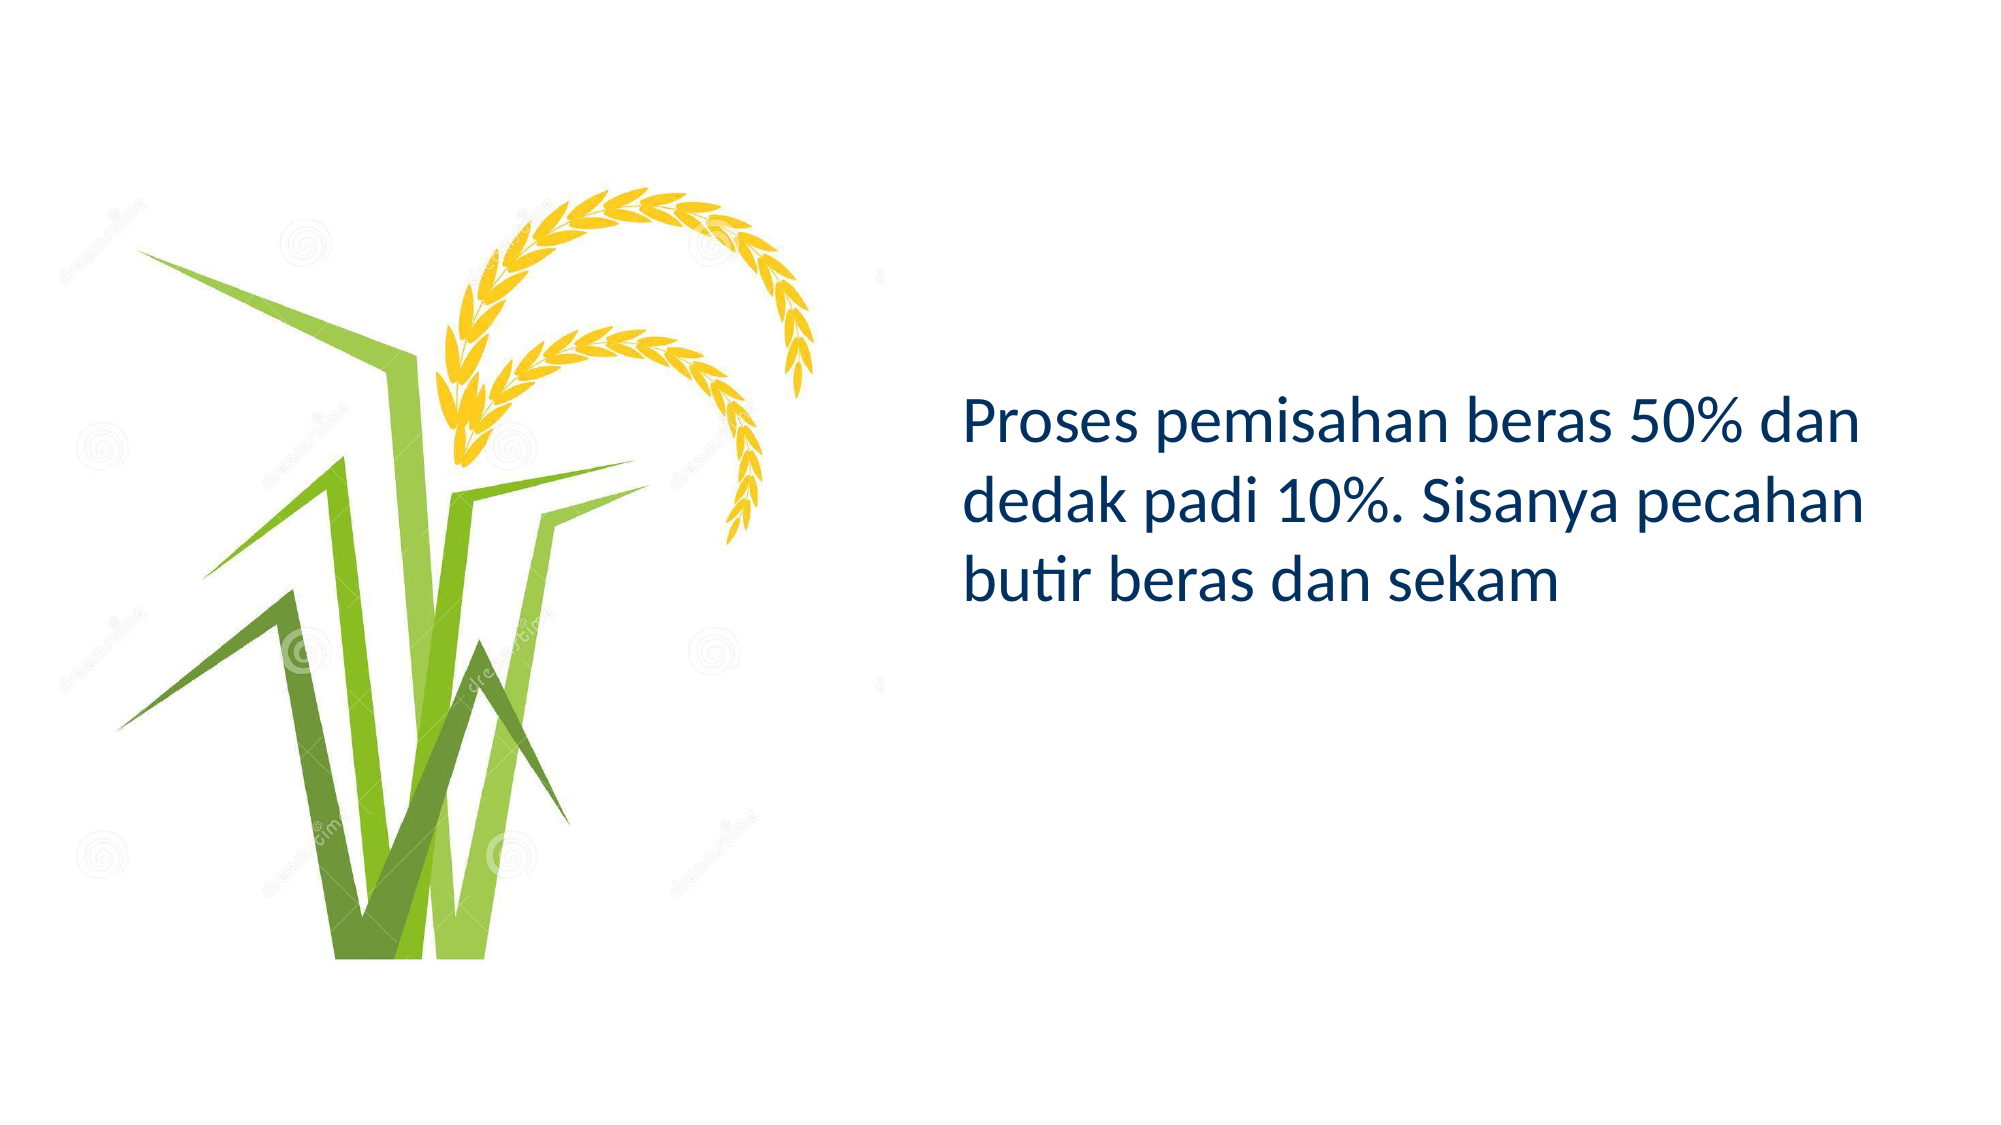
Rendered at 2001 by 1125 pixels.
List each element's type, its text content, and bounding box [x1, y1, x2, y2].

picture [0, 126, 885, 1006]
text_box Proses pemisahan beras 50% dan dedak padi 10%. Sisanya pecahan butir beras dan sekam [947, 367, 1948, 623]
